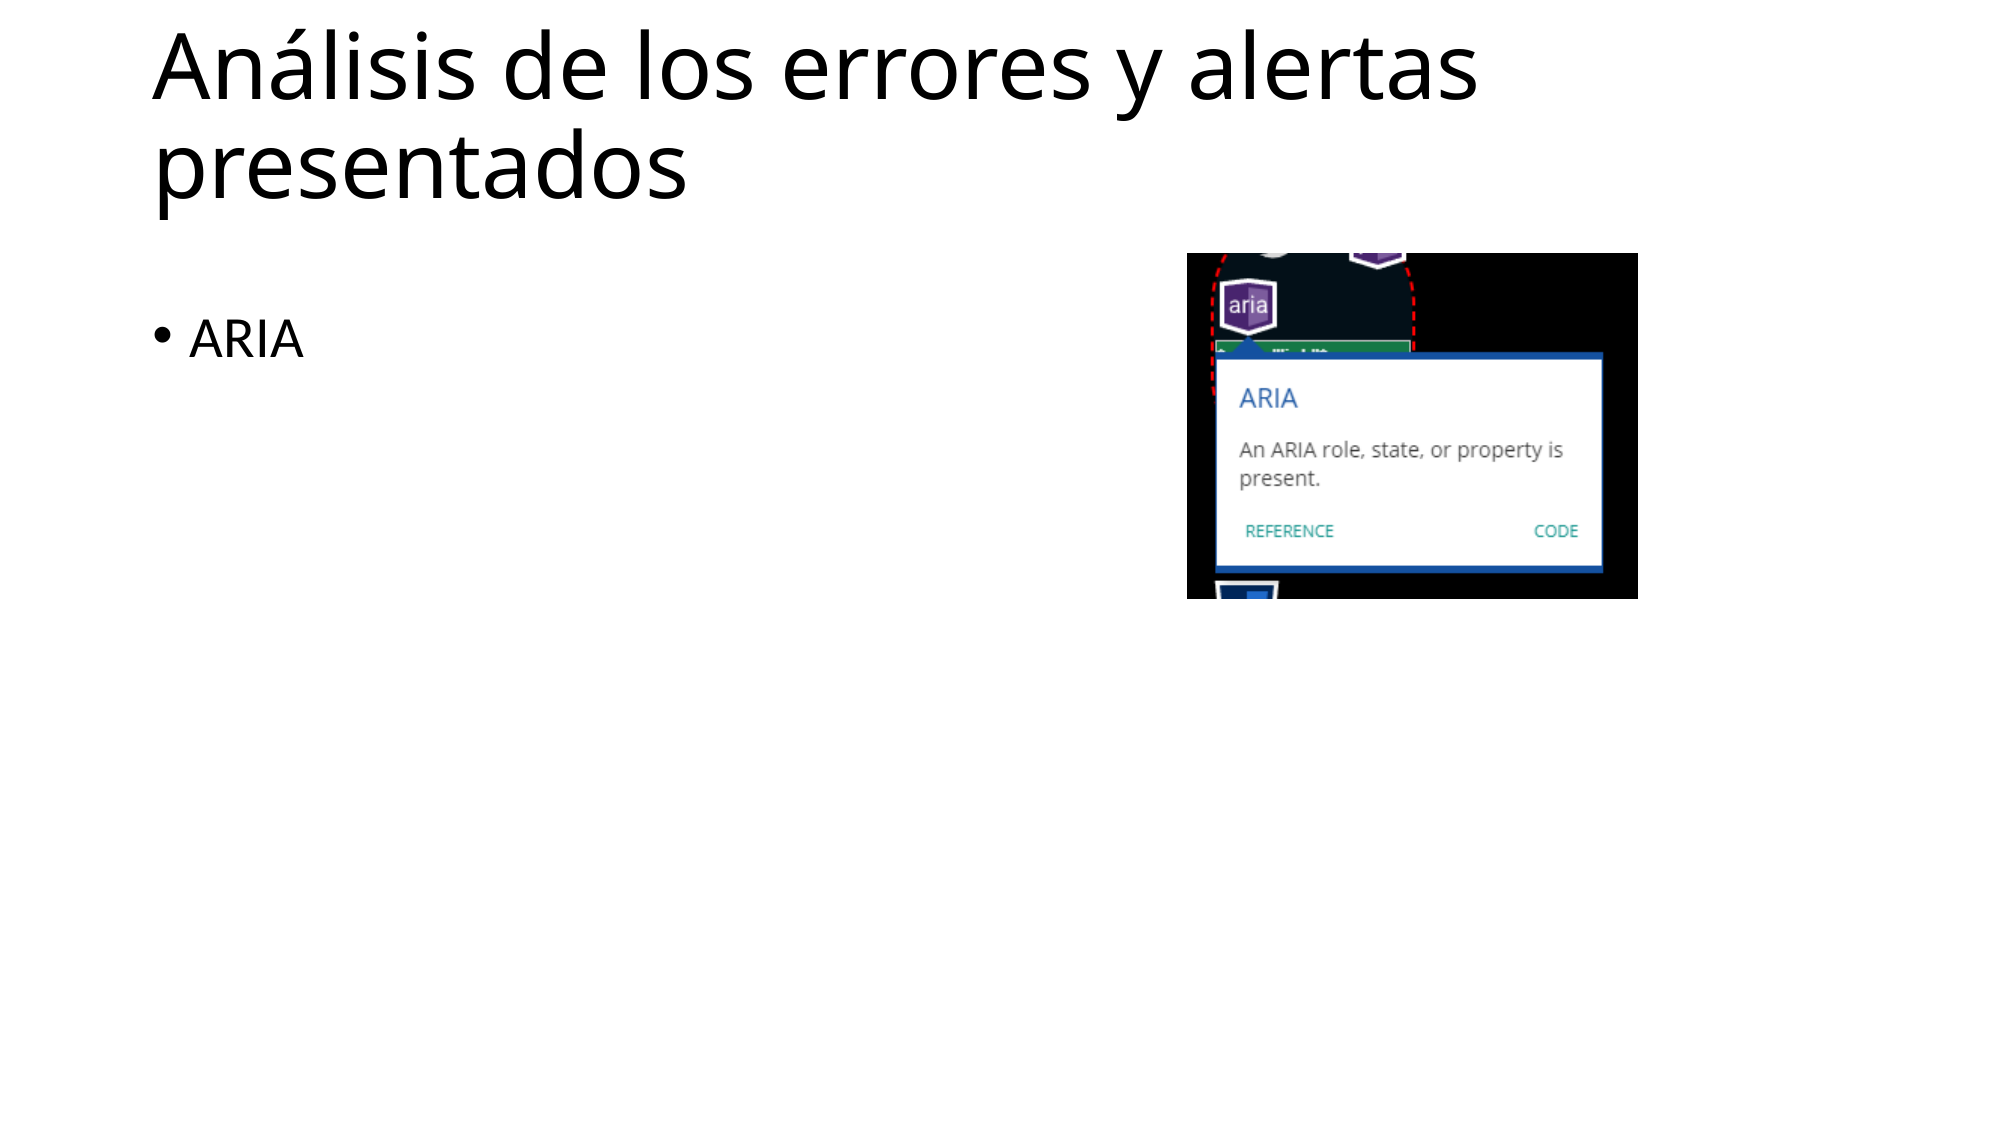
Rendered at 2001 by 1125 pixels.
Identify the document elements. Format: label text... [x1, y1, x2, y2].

picture [1187, 253, 1638, 599]
list ARIA [137, 299, 1863, 1014]
title Análisis de los errores y alertas presentados [137, 59, 1863, 278]
